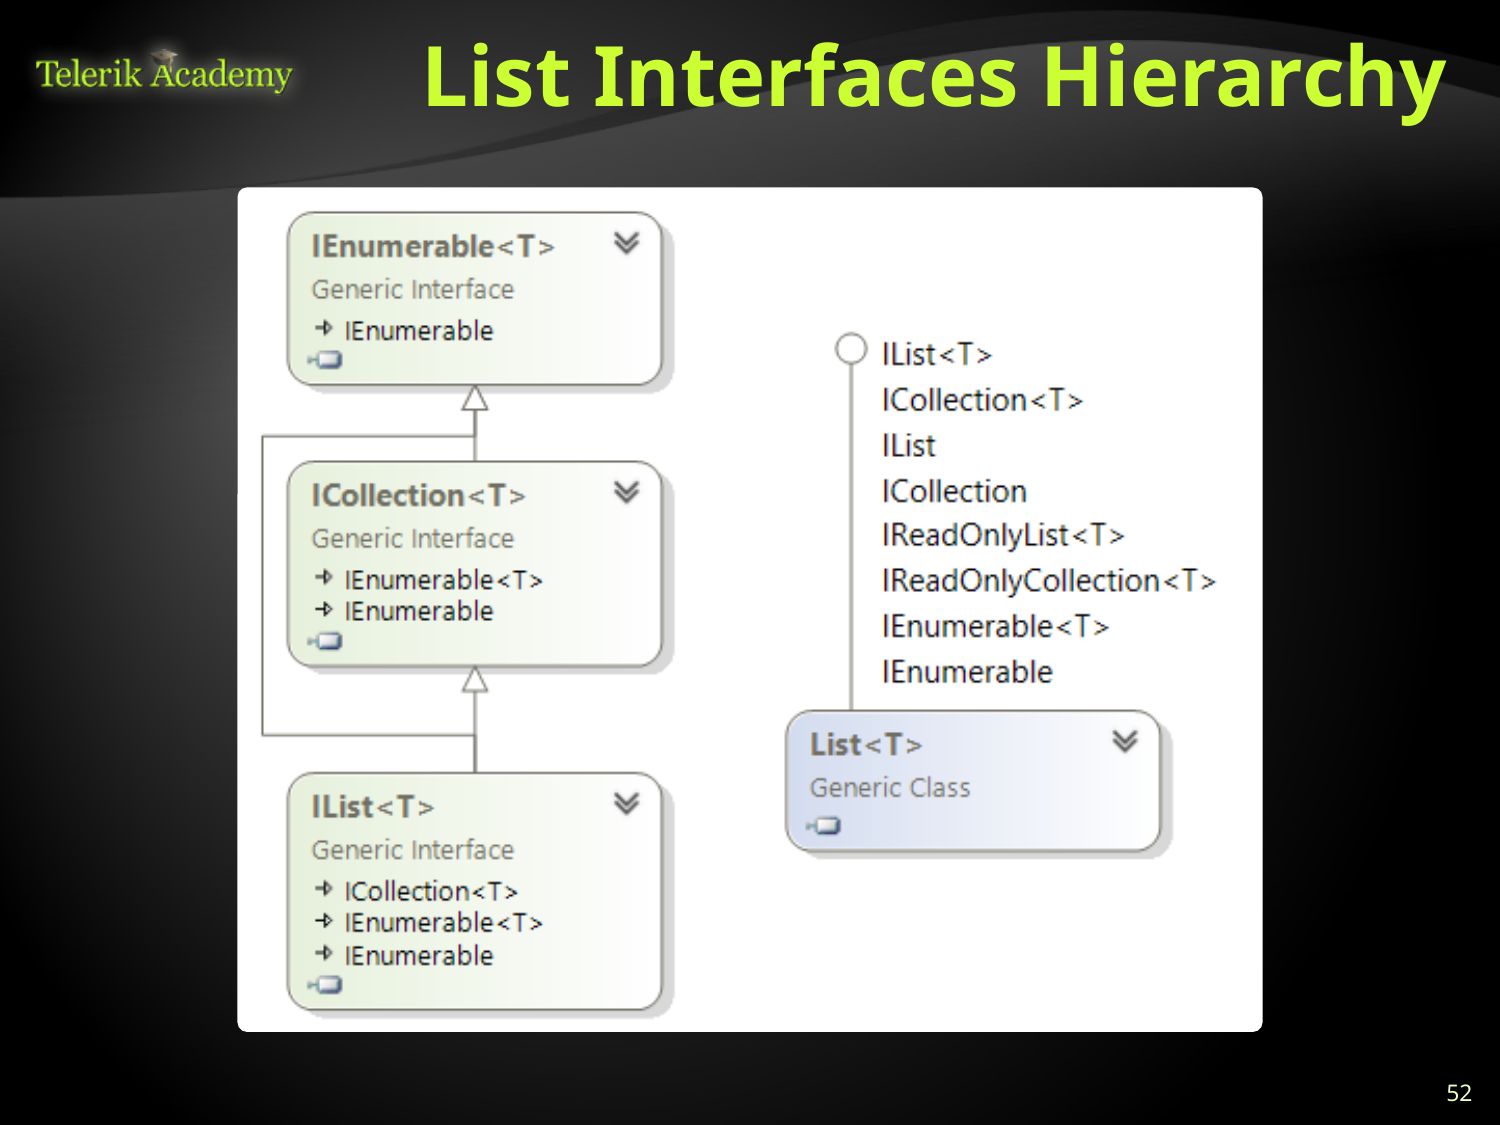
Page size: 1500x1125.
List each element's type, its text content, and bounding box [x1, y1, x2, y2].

slide_number 52 [1412, 1074, 1488, 1113]
title List Interfaces Hierarchy [300, 12, 1463, 150]
picture [0, 0, 1500, 1125]
